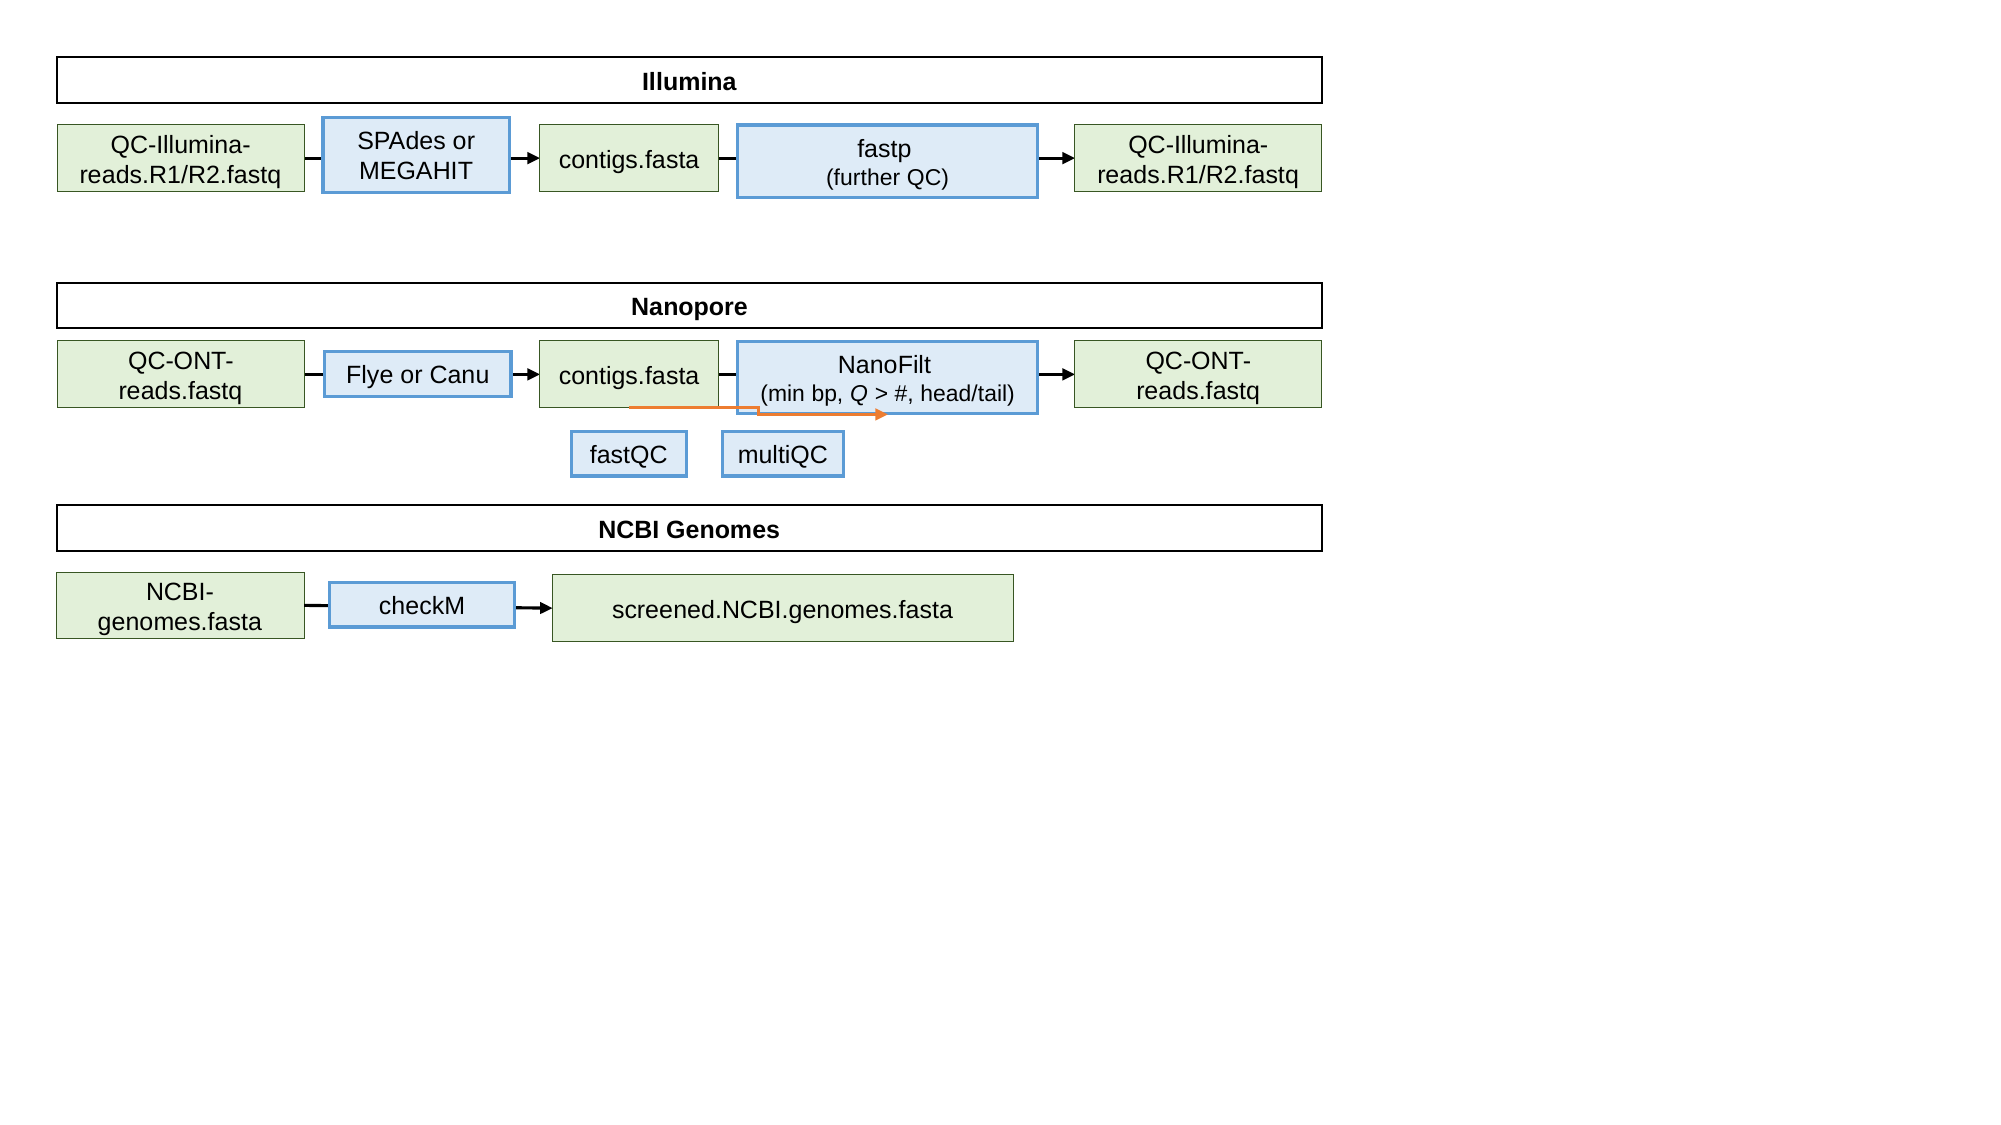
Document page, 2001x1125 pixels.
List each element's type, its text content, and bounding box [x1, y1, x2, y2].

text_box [57, 340, 1322, 477]
text_box fastp (further QC) [736, 159, 1039, 199]
text_box contigs.fasta [539, 124, 719, 192]
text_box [304, 605, 553, 609]
text_box checkM [328, 609, 516, 629]
text_box SPAdes or MEGAHIT [321, 116, 511, 158]
text_box QC-Illumina-reads.R1/R2.fastq [57, 124, 305, 192]
text_box checkM [328, 581, 516, 605]
text_box NCBI Genomes [56, 504, 1323, 552]
text_box screened.NCBI.genomes.fasta [552, 574, 1014, 642]
text_box Nanopore [56, 282, 1323, 329]
text_box SPAdes or MEGAHIT [321, 159, 511, 194]
text_box NCBI-genomes.fasta [56, 572, 305, 639]
text_box QC-Illumina-reads.R1/R2.fastq [1074, 124, 1322, 192]
text_box fastp (further QC) [736, 123, 1039, 158]
text_box Illumina [56, 56, 1323, 104]
